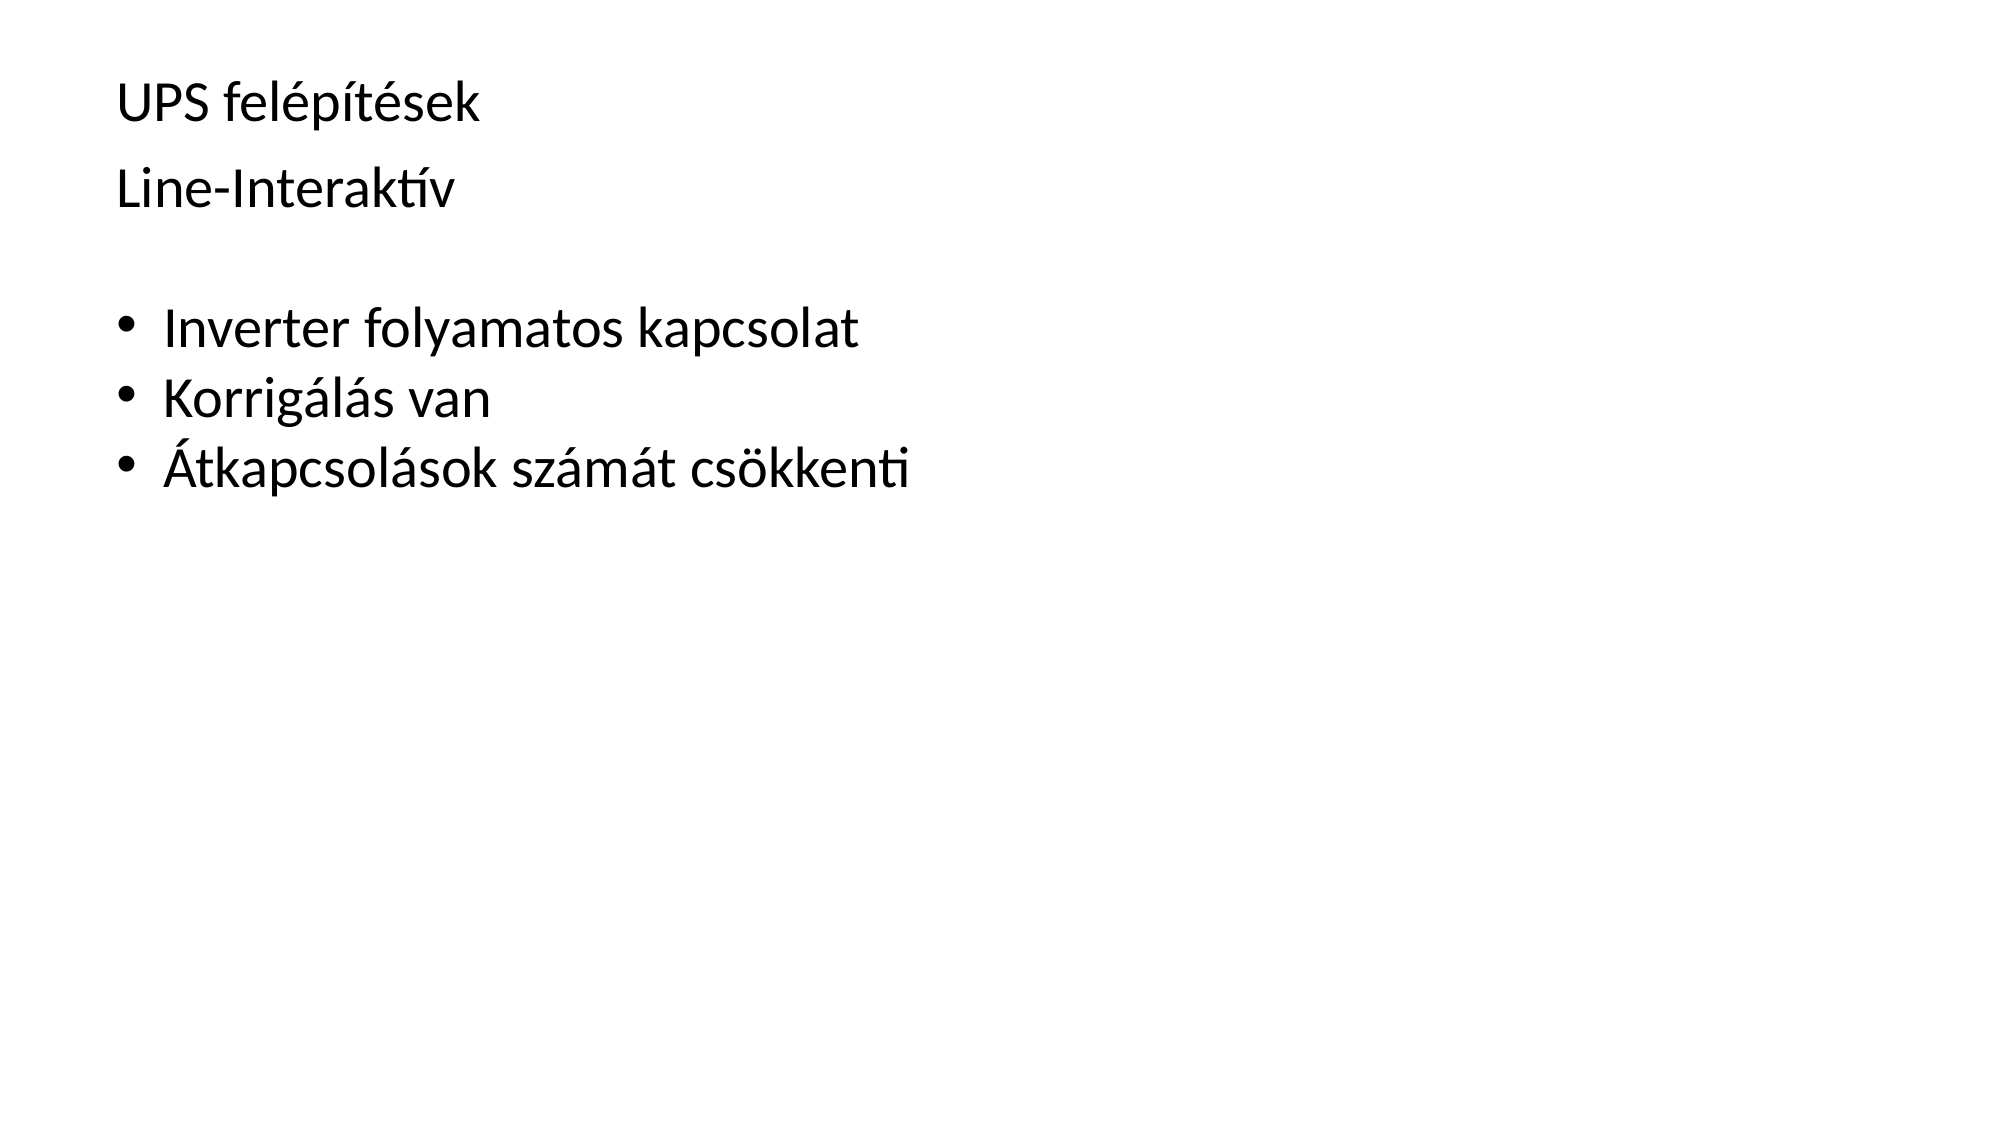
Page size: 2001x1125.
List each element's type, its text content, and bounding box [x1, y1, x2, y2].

text_box UPS felépítések [101, 55, 572, 141]
text_box Line-Interaktív Inverter folyamatos kapcsolat Korrigálás van Átkapcsolások számát csökkenti [101, 141, 944, 507]
